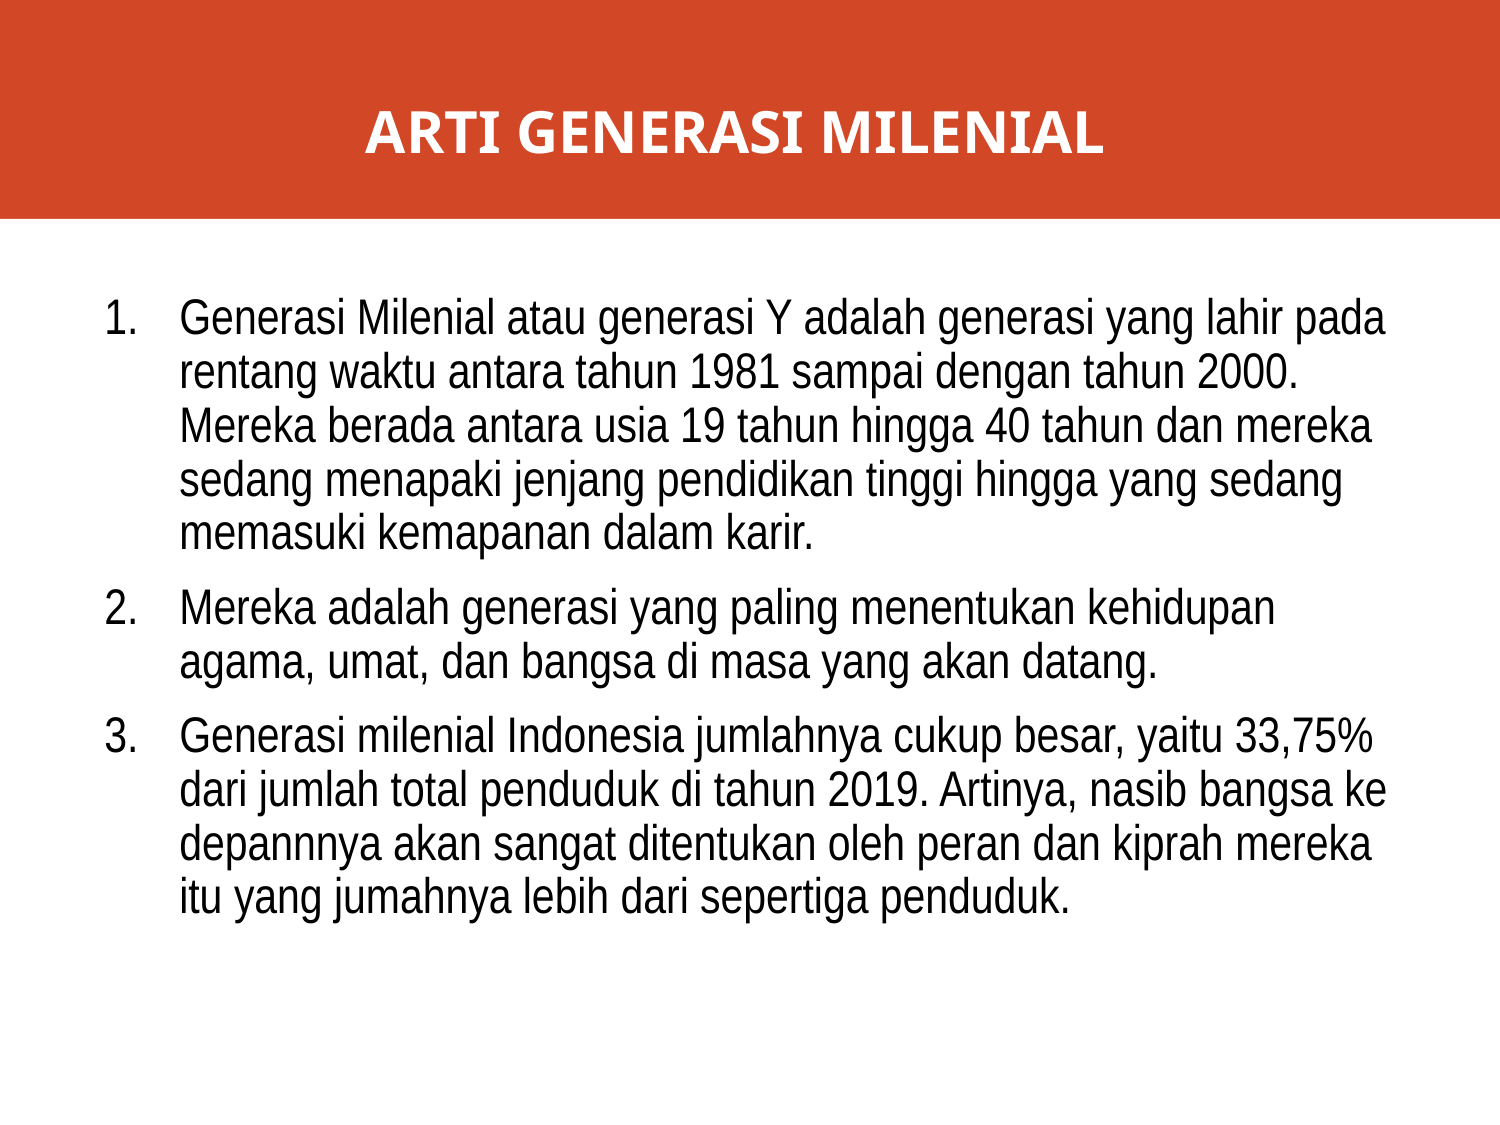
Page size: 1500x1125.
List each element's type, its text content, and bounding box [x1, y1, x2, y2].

title ARTI GENERASI MILENIAL [75, 0, 1397, 173]
text_box Generasi Milenial atau generasi Y adalah generasi yang lahir pada rentang waktu antara tahun 1981 sampai dengan tahun 2000. Mereka berada antara usia 19 tahun hingga 40 tahun dan mereka sedang menapaki jenjang pendidikan tinggi hingga yang sedang memasuki kemapanan dalam karir. Mereka adalah generasi yang paling menentukan kehidupan agama, umat, dan bangsa di masa yang akan datang. Generasi milenial Indonesia jumlahnya cukup besar, yaitu 33,75% dari jumlah total penduduk di tahun 2019. Artinya, nasib bangsa ke depannnya akan sangat ditentukan oleh peran dan kiprah mereka itu yang jumahnya lebih dari sepertiga penduduk. [89, 203, 1412, 1107]
